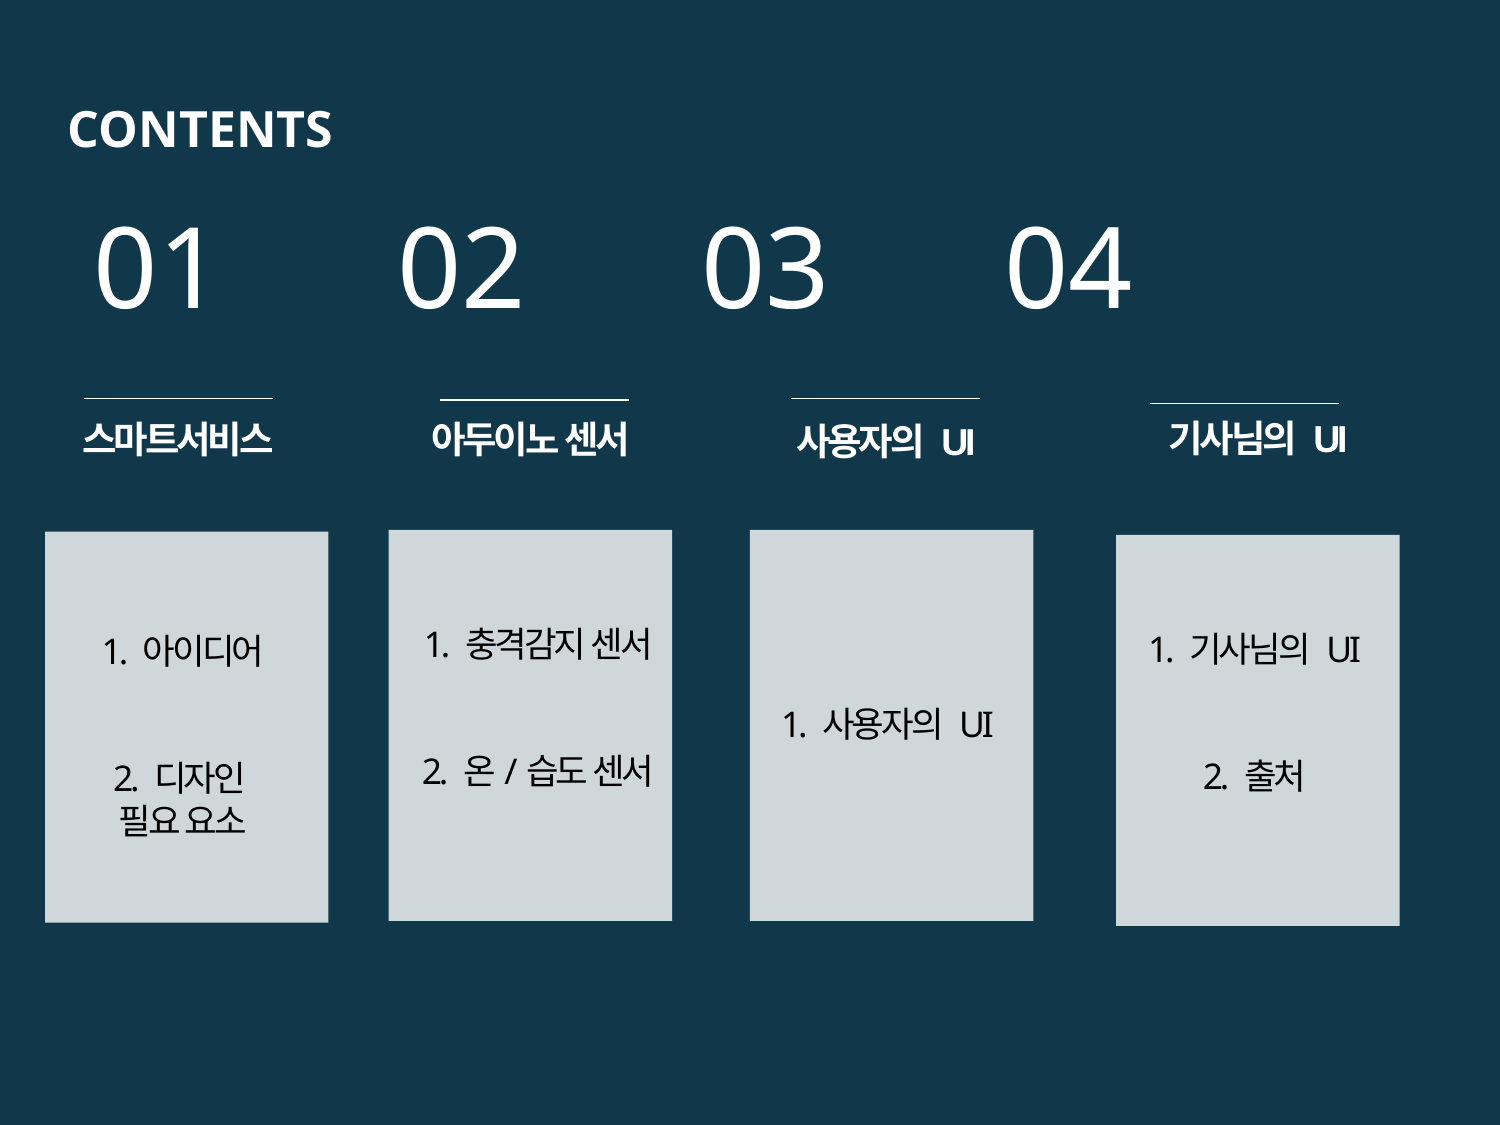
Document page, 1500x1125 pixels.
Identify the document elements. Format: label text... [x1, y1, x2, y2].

text_box CONTENTS [53, 89, 739, 165]
text_box 기사님의 UI [1067, 407, 1449, 467]
text_box 스마트서비스 [0, 408, 358, 514]
text_box 사용자의 UI [688, 410, 1084, 471]
text_box [748, 528, 1035, 655]
text_box [387, 839, 674, 923]
text_box [1114, 533, 1402, 928]
text_box 1. 사용자의 UI [740, 655, 1035, 920]
text_box 1. 아이디어 2. 디자인 필요 요소 [41, 536, 325, 1079]
text_box 1. 충격감지 센서 2. 온/습도 센서 [383, 529, 693, 839]
text_box [43, 529, 331, 925]
text_box 01 02 03 04 [20, 188, 1456, 339]
text_box 1. 기사님의 UI 2. 출처 [1112, 619, 1397, 805]
text_box 아두이노 센서 [323, 408, 738, 469]
